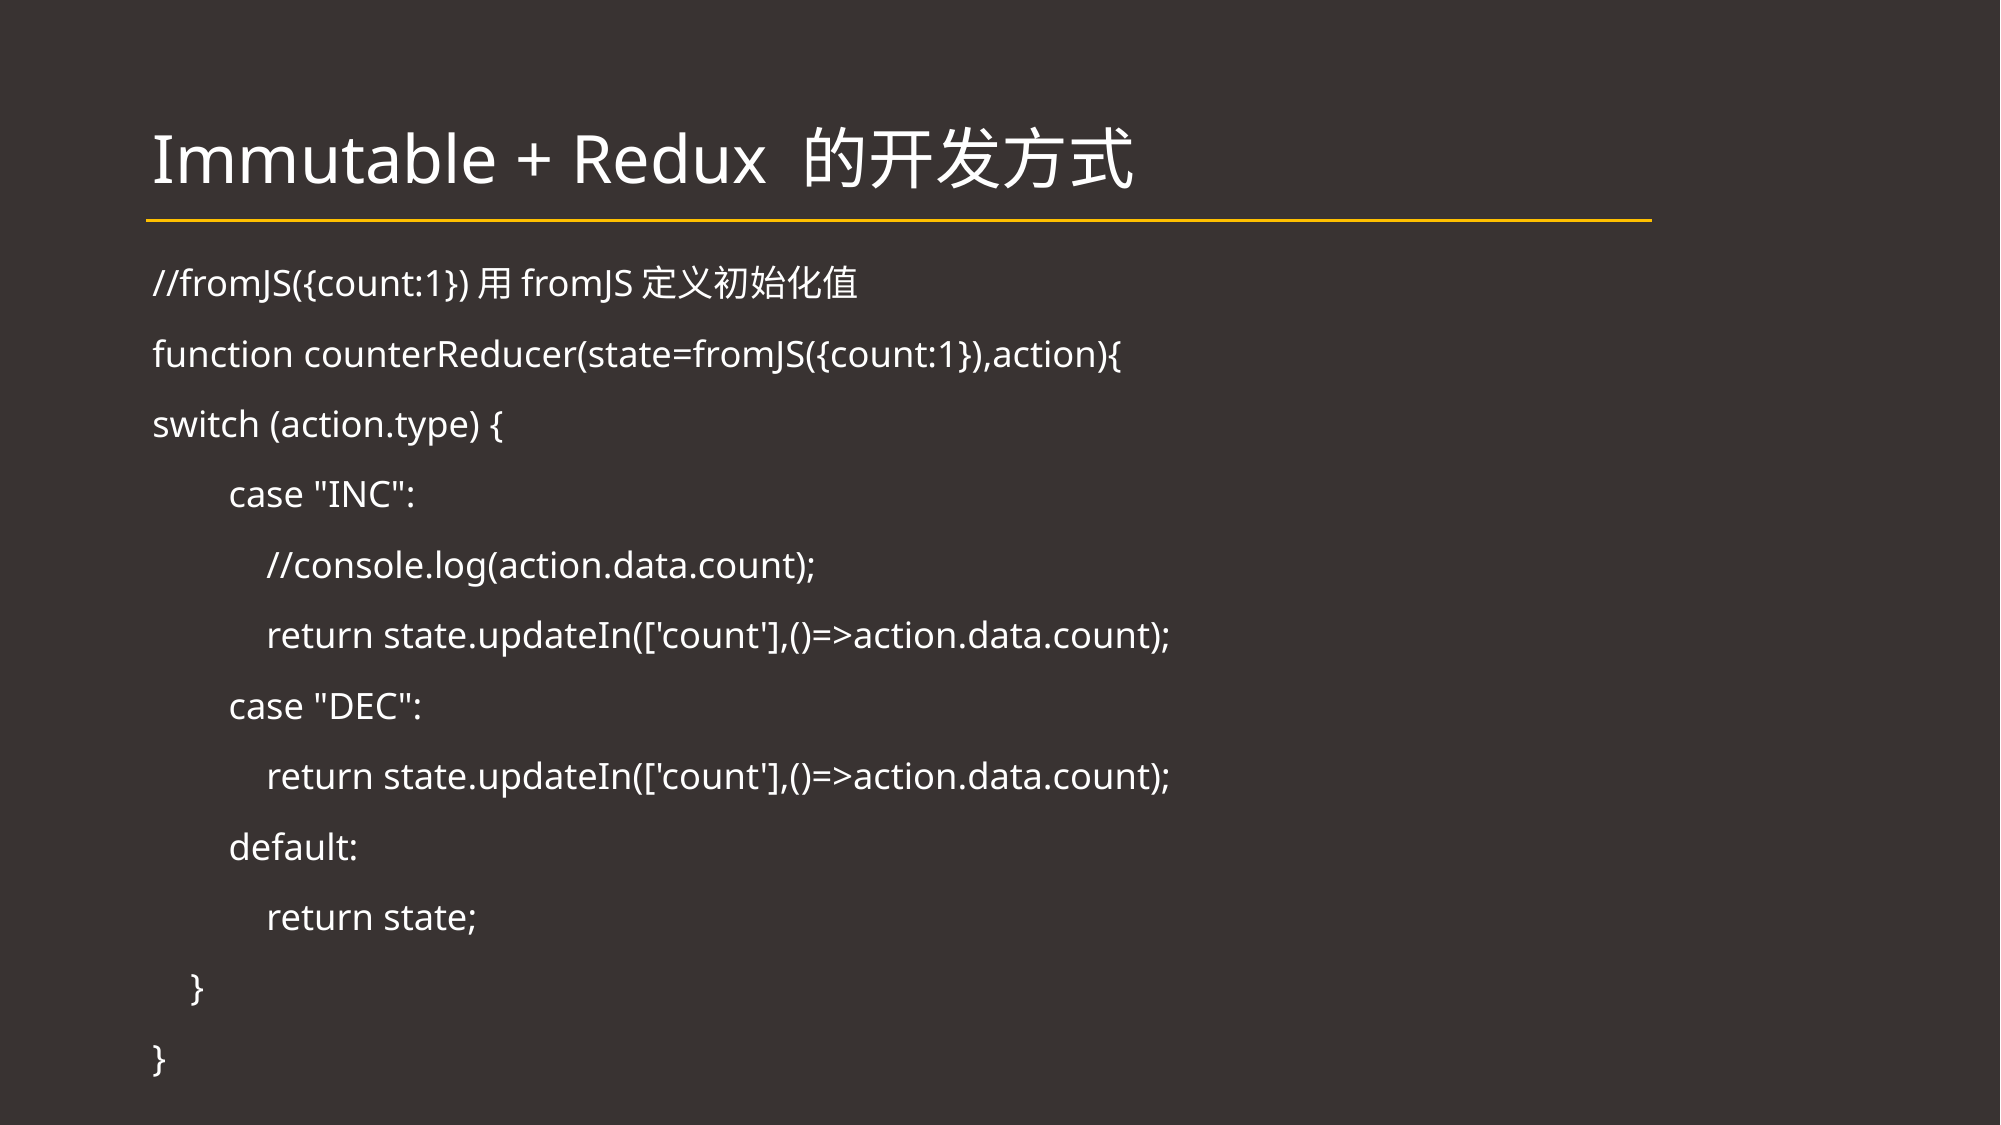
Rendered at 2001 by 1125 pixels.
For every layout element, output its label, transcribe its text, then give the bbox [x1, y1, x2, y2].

list //fromJS({count:1})用fromJS定义初始化值 function counterReducer(state=fromJS({count:1}),action){ switch (action.type) { case "INC": //console.log(action.data.count); return state.updateIn(['count'],()=>action.data.count); case "DEC": return state.updateIn(['count'],()=>action.data.count); default: return state; } } [137, 244, 1659, 1089]
title Immutable + Redux 的开发方式 [137, 106, 1863, 217]
